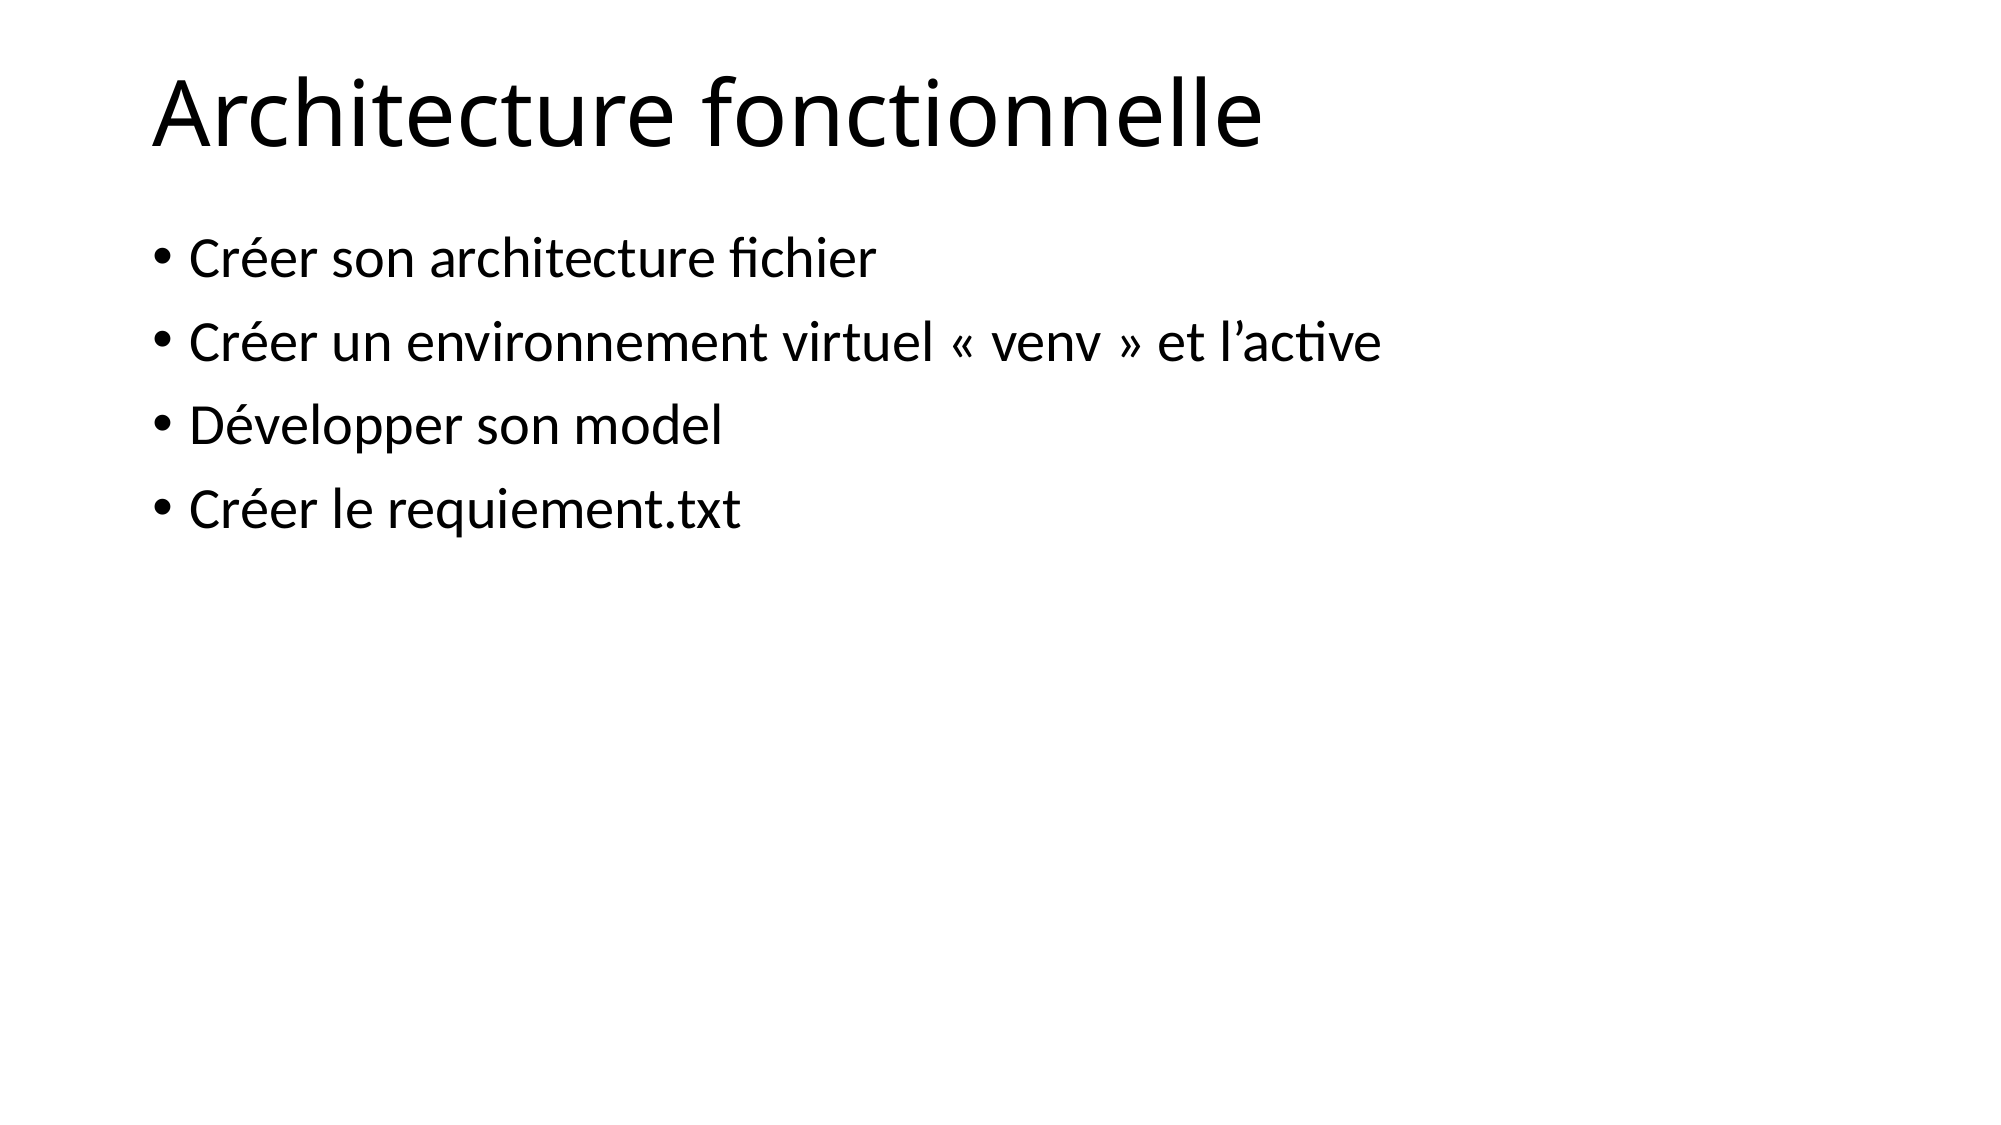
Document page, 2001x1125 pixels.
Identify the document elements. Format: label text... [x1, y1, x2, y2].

list Créer son architecture fichier Créer un environnement virtuel « venv » et l’active Développer son model Créer le requiement.txt [137, 219, 1863, 1014]
title Architecture fonctionnelle [137, 59, 1863, 175]
